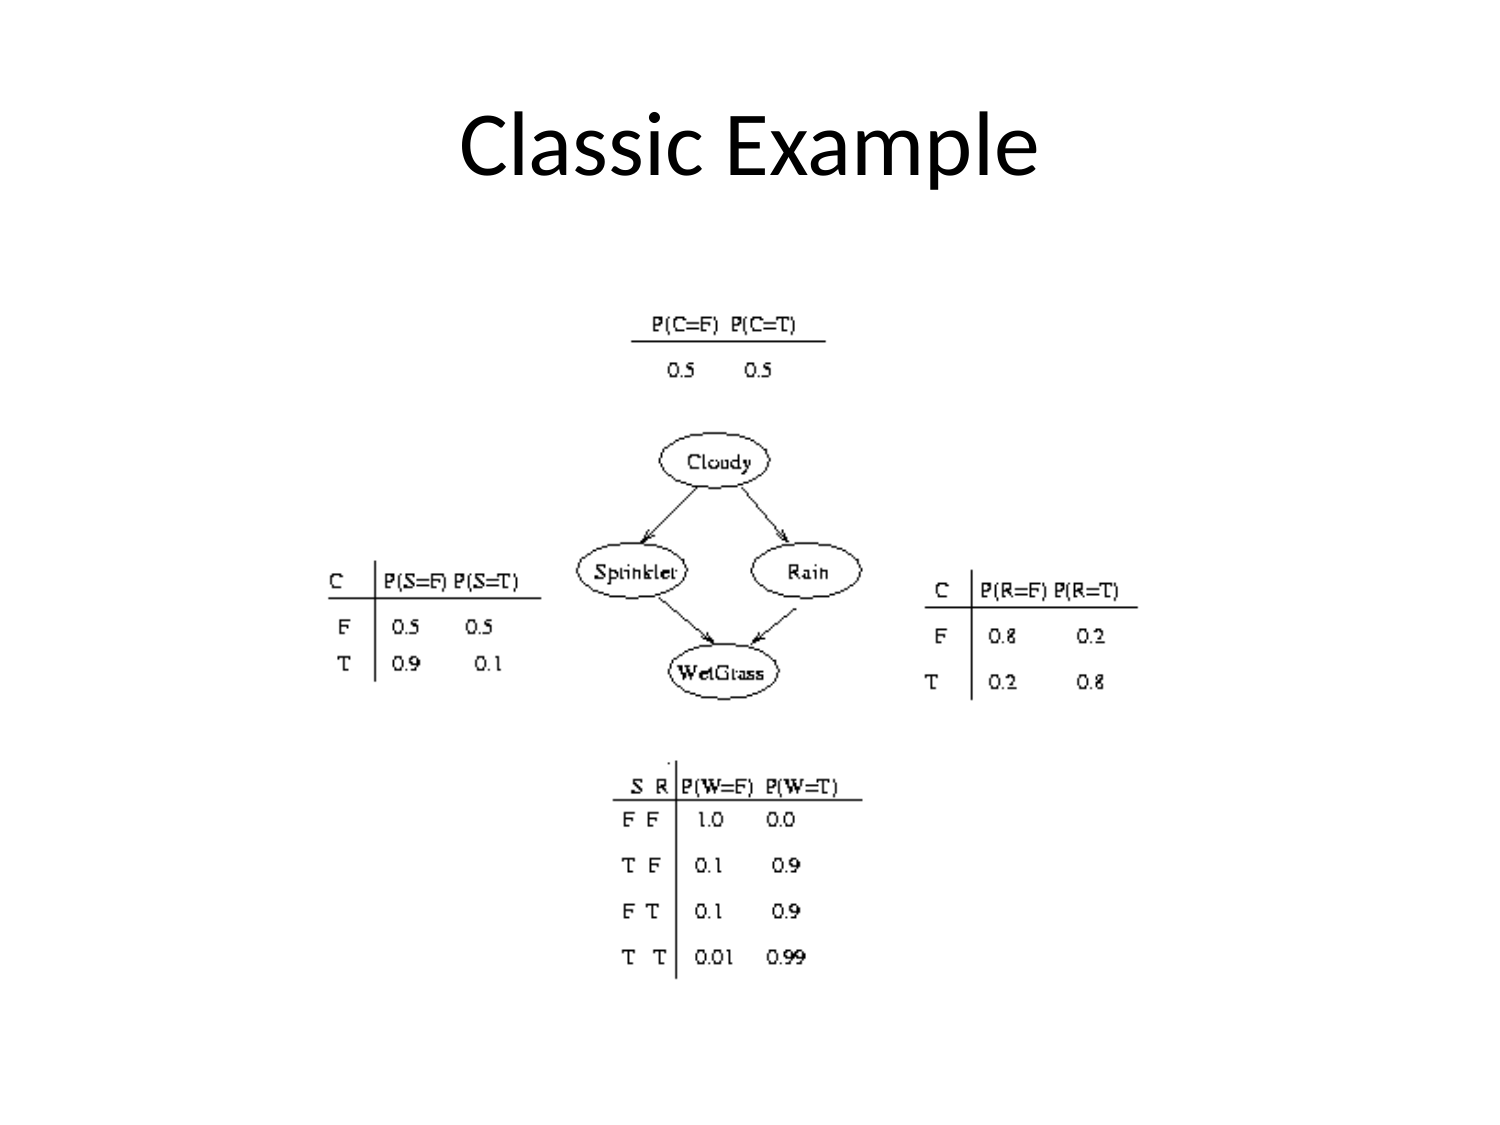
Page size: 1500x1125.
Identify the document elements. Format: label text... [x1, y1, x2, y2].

title Classic Example [75, 45, 1425, 233]
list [303, 262, 1197, 1006]
